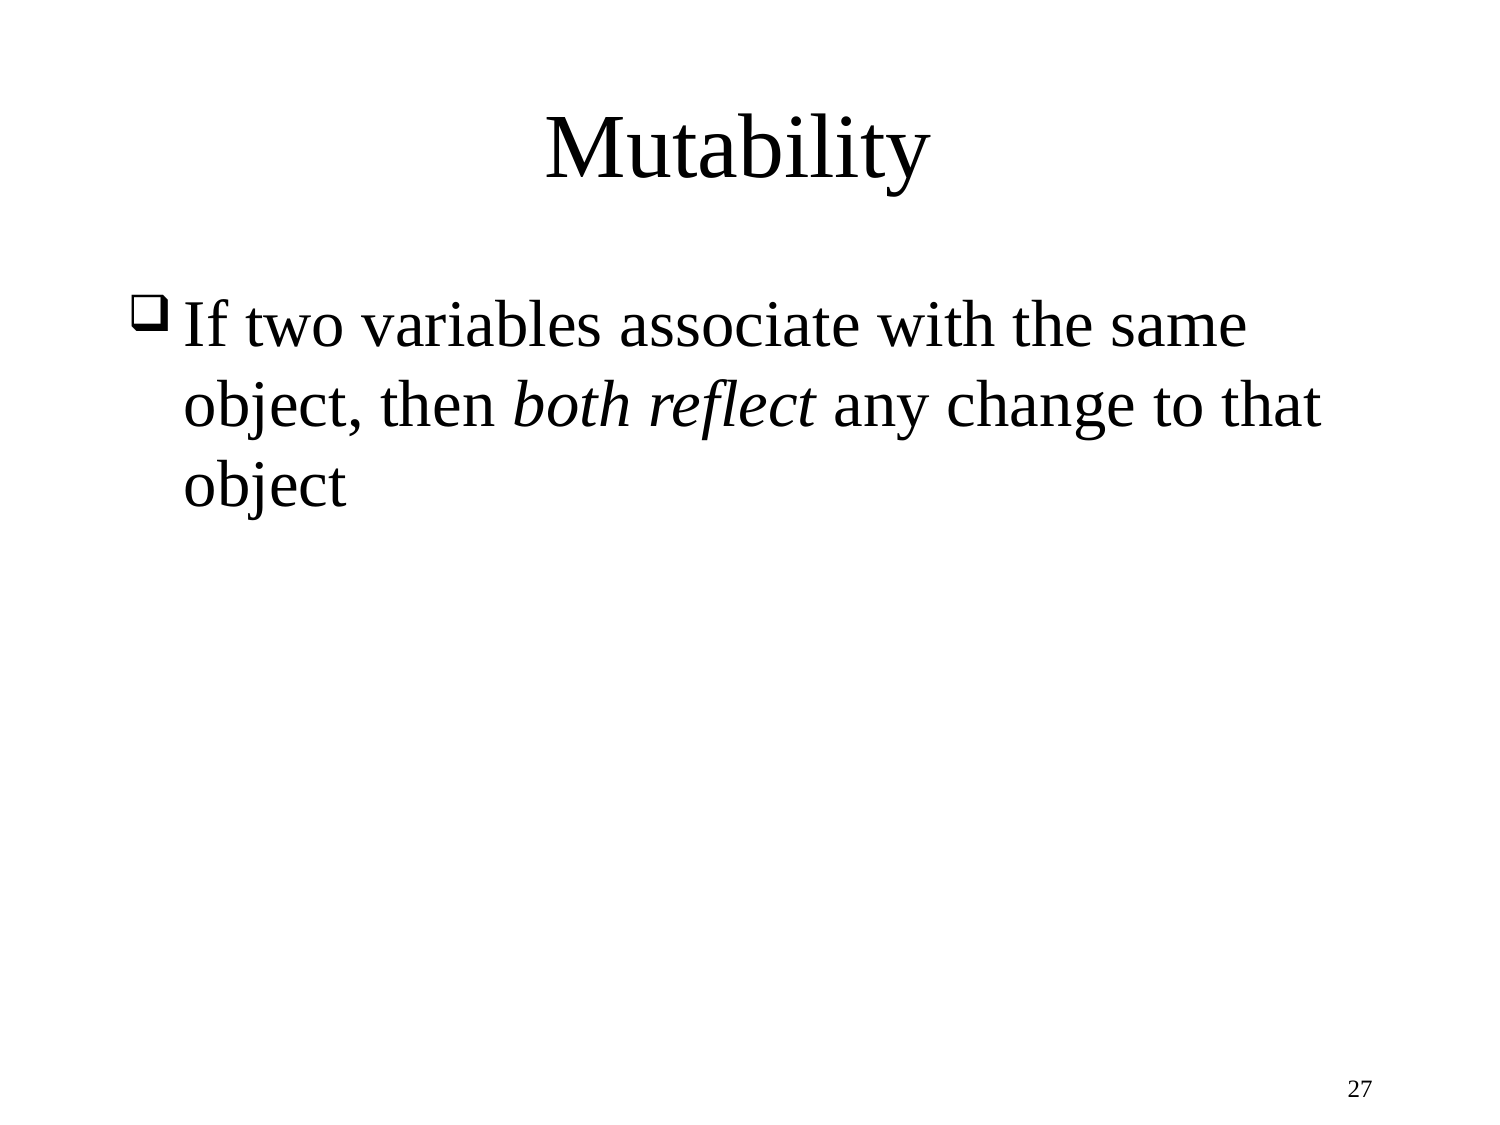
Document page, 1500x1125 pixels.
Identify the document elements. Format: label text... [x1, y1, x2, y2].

slide_number 27 [1074, 1049, 1388, 1125]
title Mutability [112, 46, 1388, 235]
list If two variables associate with the same object, then both reflect any change to that object [112, 271, 1388, 947]
